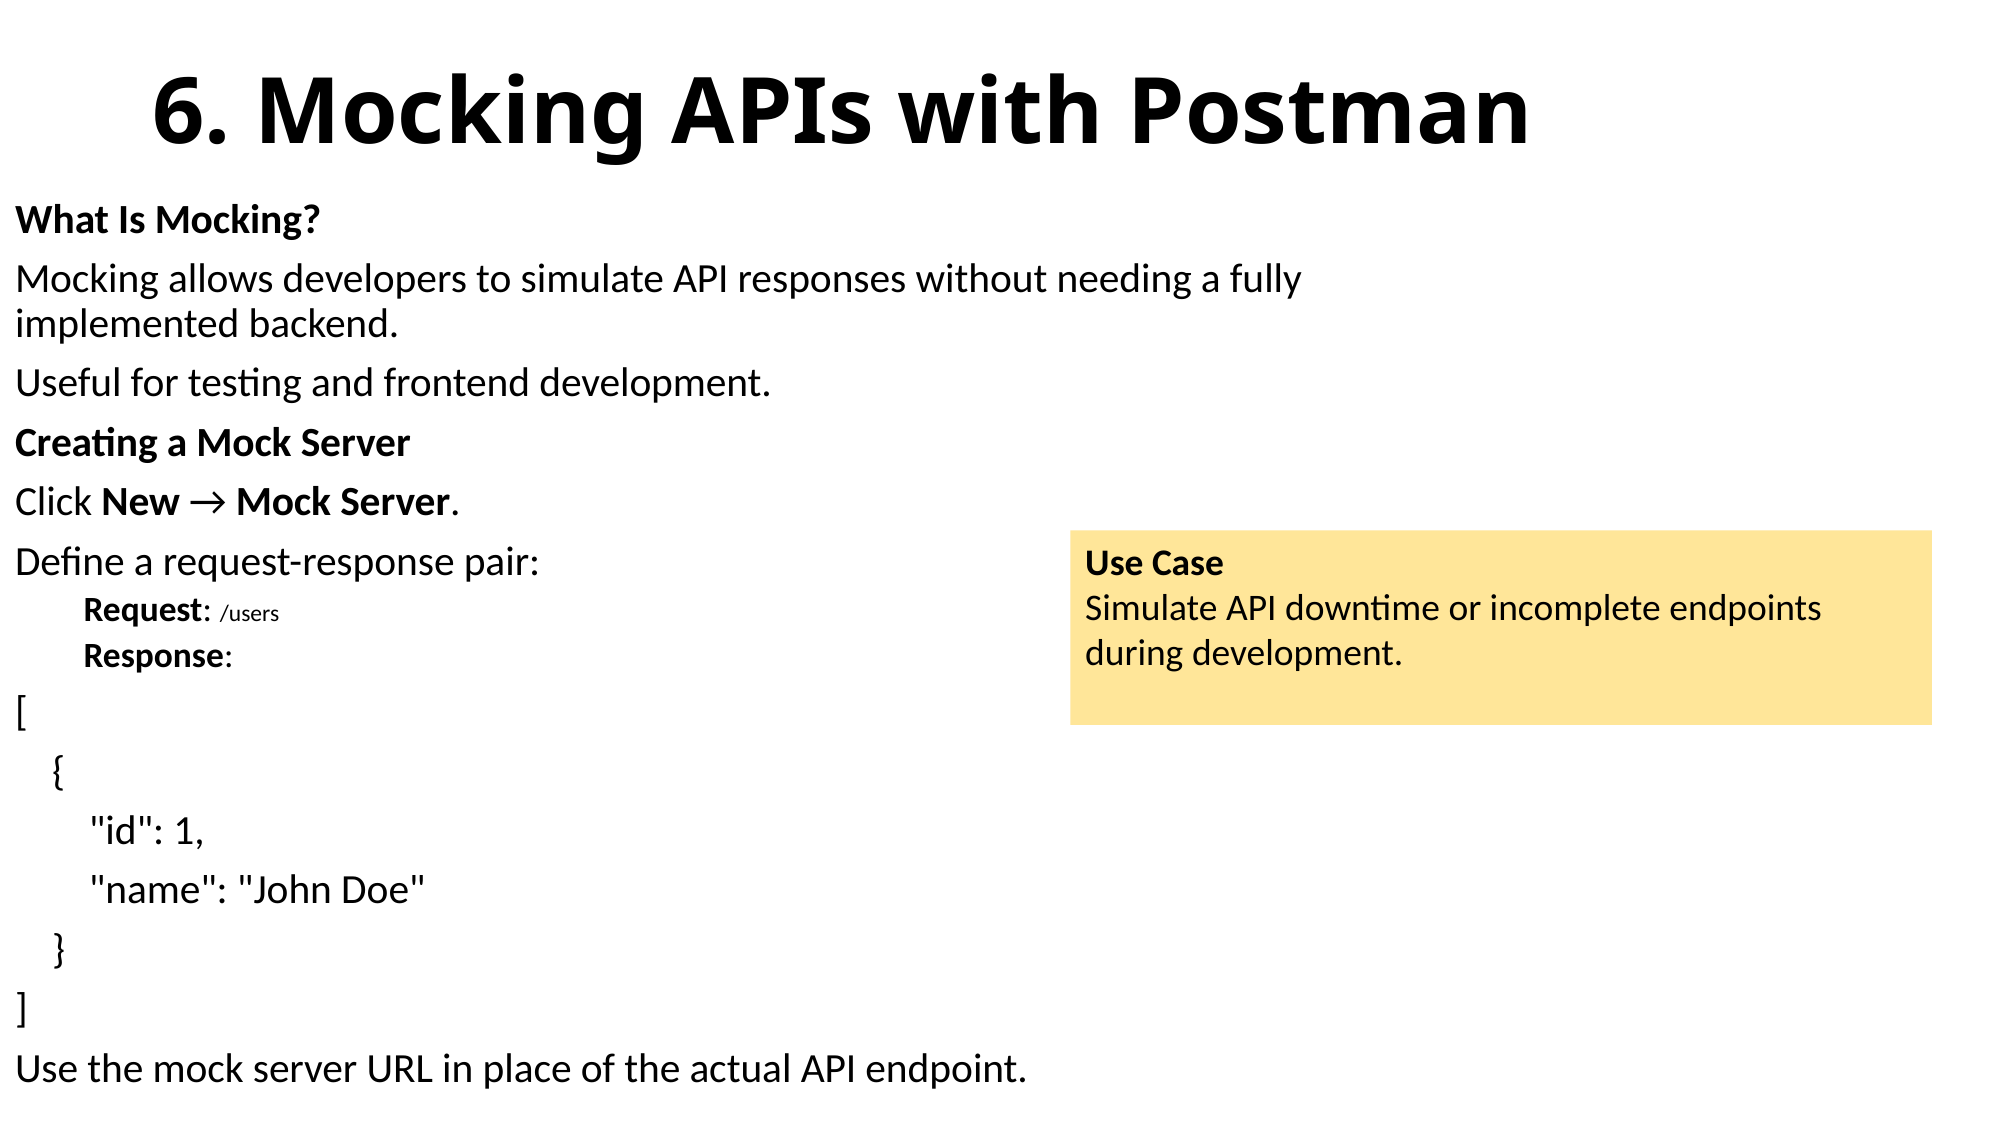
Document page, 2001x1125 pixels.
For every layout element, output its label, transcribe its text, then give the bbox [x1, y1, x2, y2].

title 6. Mocking APIs with Postman [137, 59, 1863, 278]
text_box Use Case Simulate API downtime or incomplete endpoints during development. [1070, 530, 1932, 725]
list What Is Mocking? Mocking allows developers to simulate API responses without needing a fully implemented backend. Useful for testing and frontend development. Creating a Mock Server Click New → Mock Server. Define a request-response pair: Request: /users Response: [ { "id": 1, "name": "John Doe" } ] Use the mock server URL in place of the actual API endpoint. [0, 190, 1370, 1101]
